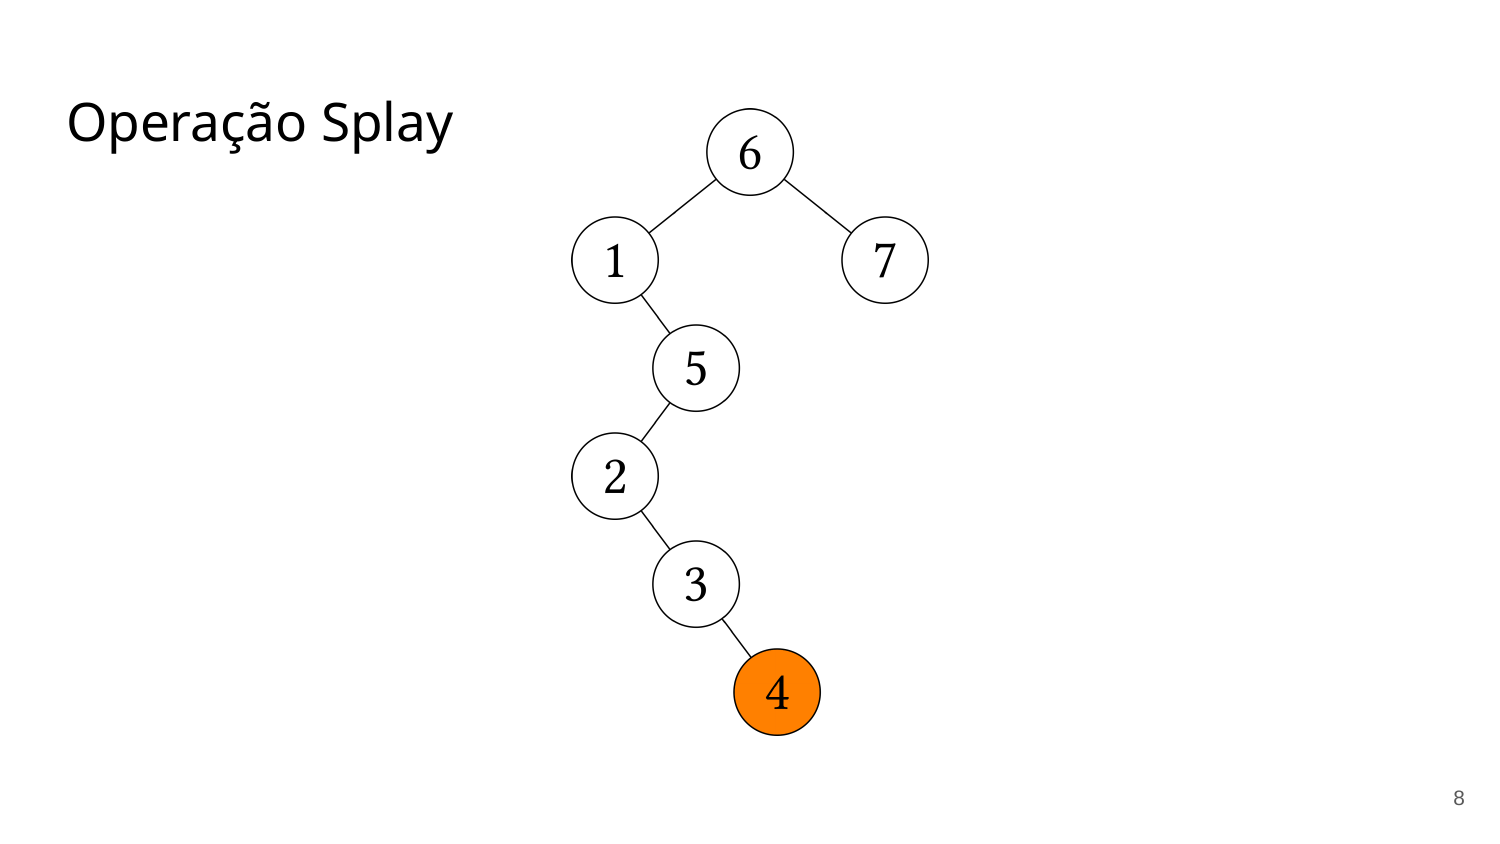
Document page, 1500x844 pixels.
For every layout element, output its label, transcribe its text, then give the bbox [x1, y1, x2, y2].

slide_number ‹#› [1389, 764, 1480, 830]
picture [571, 108, 929, 736]
title Operação Splay [51, 72, 1449, 167]
